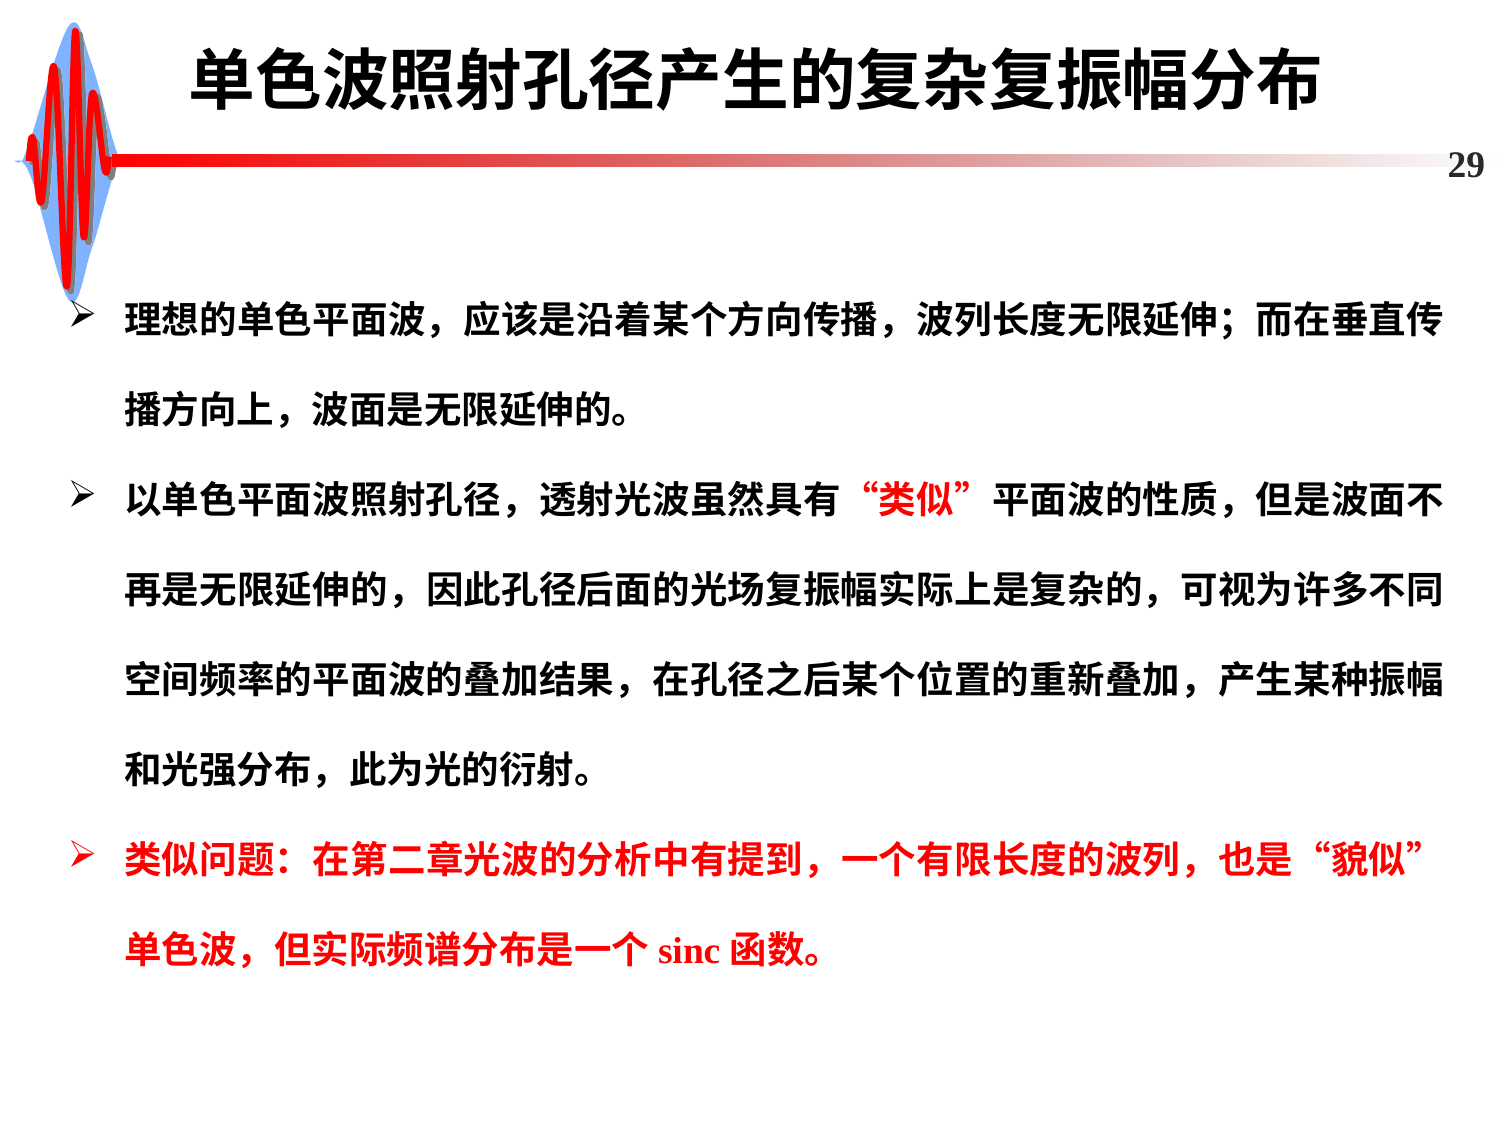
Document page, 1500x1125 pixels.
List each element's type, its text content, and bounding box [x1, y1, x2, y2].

slide_number 29 [1370, 145, 1500, 181]
text_box 理想的单色平面波，应该是沿着某个方向传播，波列长度无限延伸；而在垂直传播方向上，波面是无限延伸的。 以单色平面波照射孔径，透射光波虽然具有“类似”平面波的性质，但是波面不再是无限延伸的，因此孔径后面的光场复振幅实际上是复杂的，可视为许多不同空间频率的平面波的叠加结果，在孔径之后某个位置的重新叠加，产生某种振幅和光强分布，此为光的衍射。 类似问题：在第二章光波的分析中有提到，一个有限长度的波列，也是“貌似”单色波，但实际频谱分布是一个sinc函数。 [53, 243, 1459, 979]
title 单色波照射孔径产生的复杂复振幅分布 [41, 19, 1471, 137]
